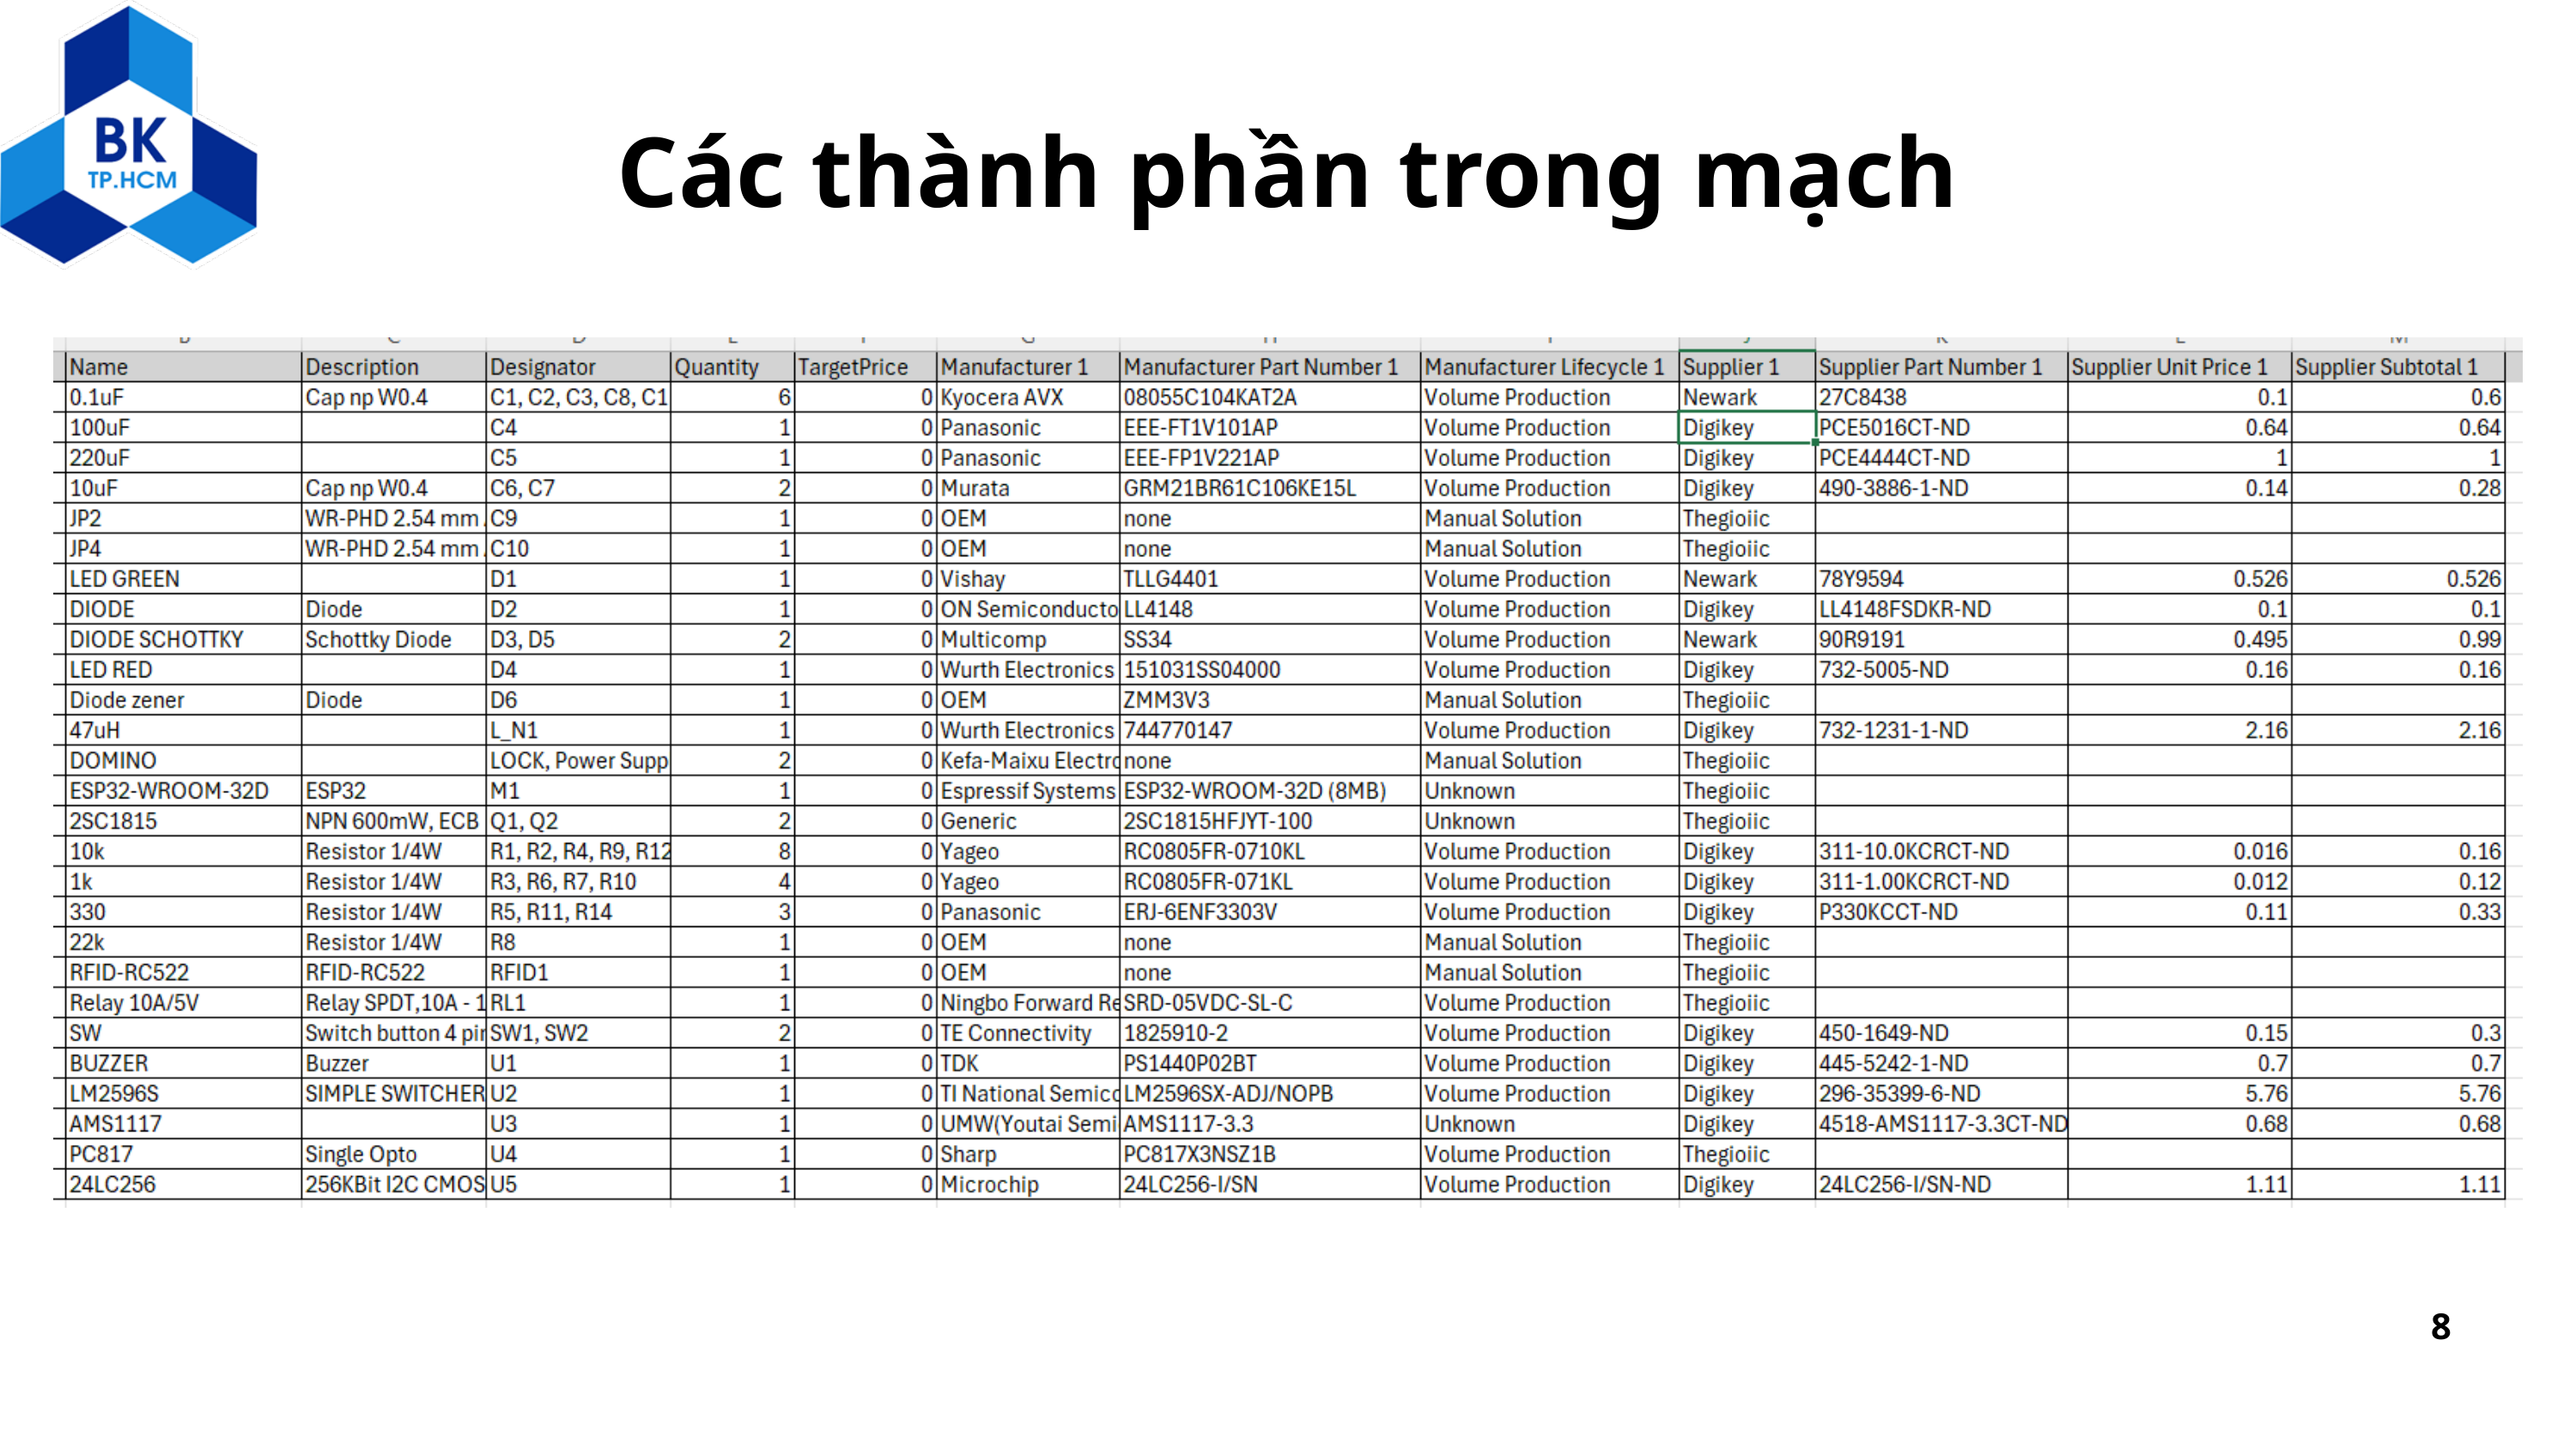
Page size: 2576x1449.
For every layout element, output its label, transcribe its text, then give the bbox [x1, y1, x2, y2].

text_box [0, 0, 258, 270]
text_box 8 [2431, 1296, 2452, 1348]
text_box Các thành phần trong mạch [545, 91, 2031, 227]
picture [52, 337, 2523, 1208]
